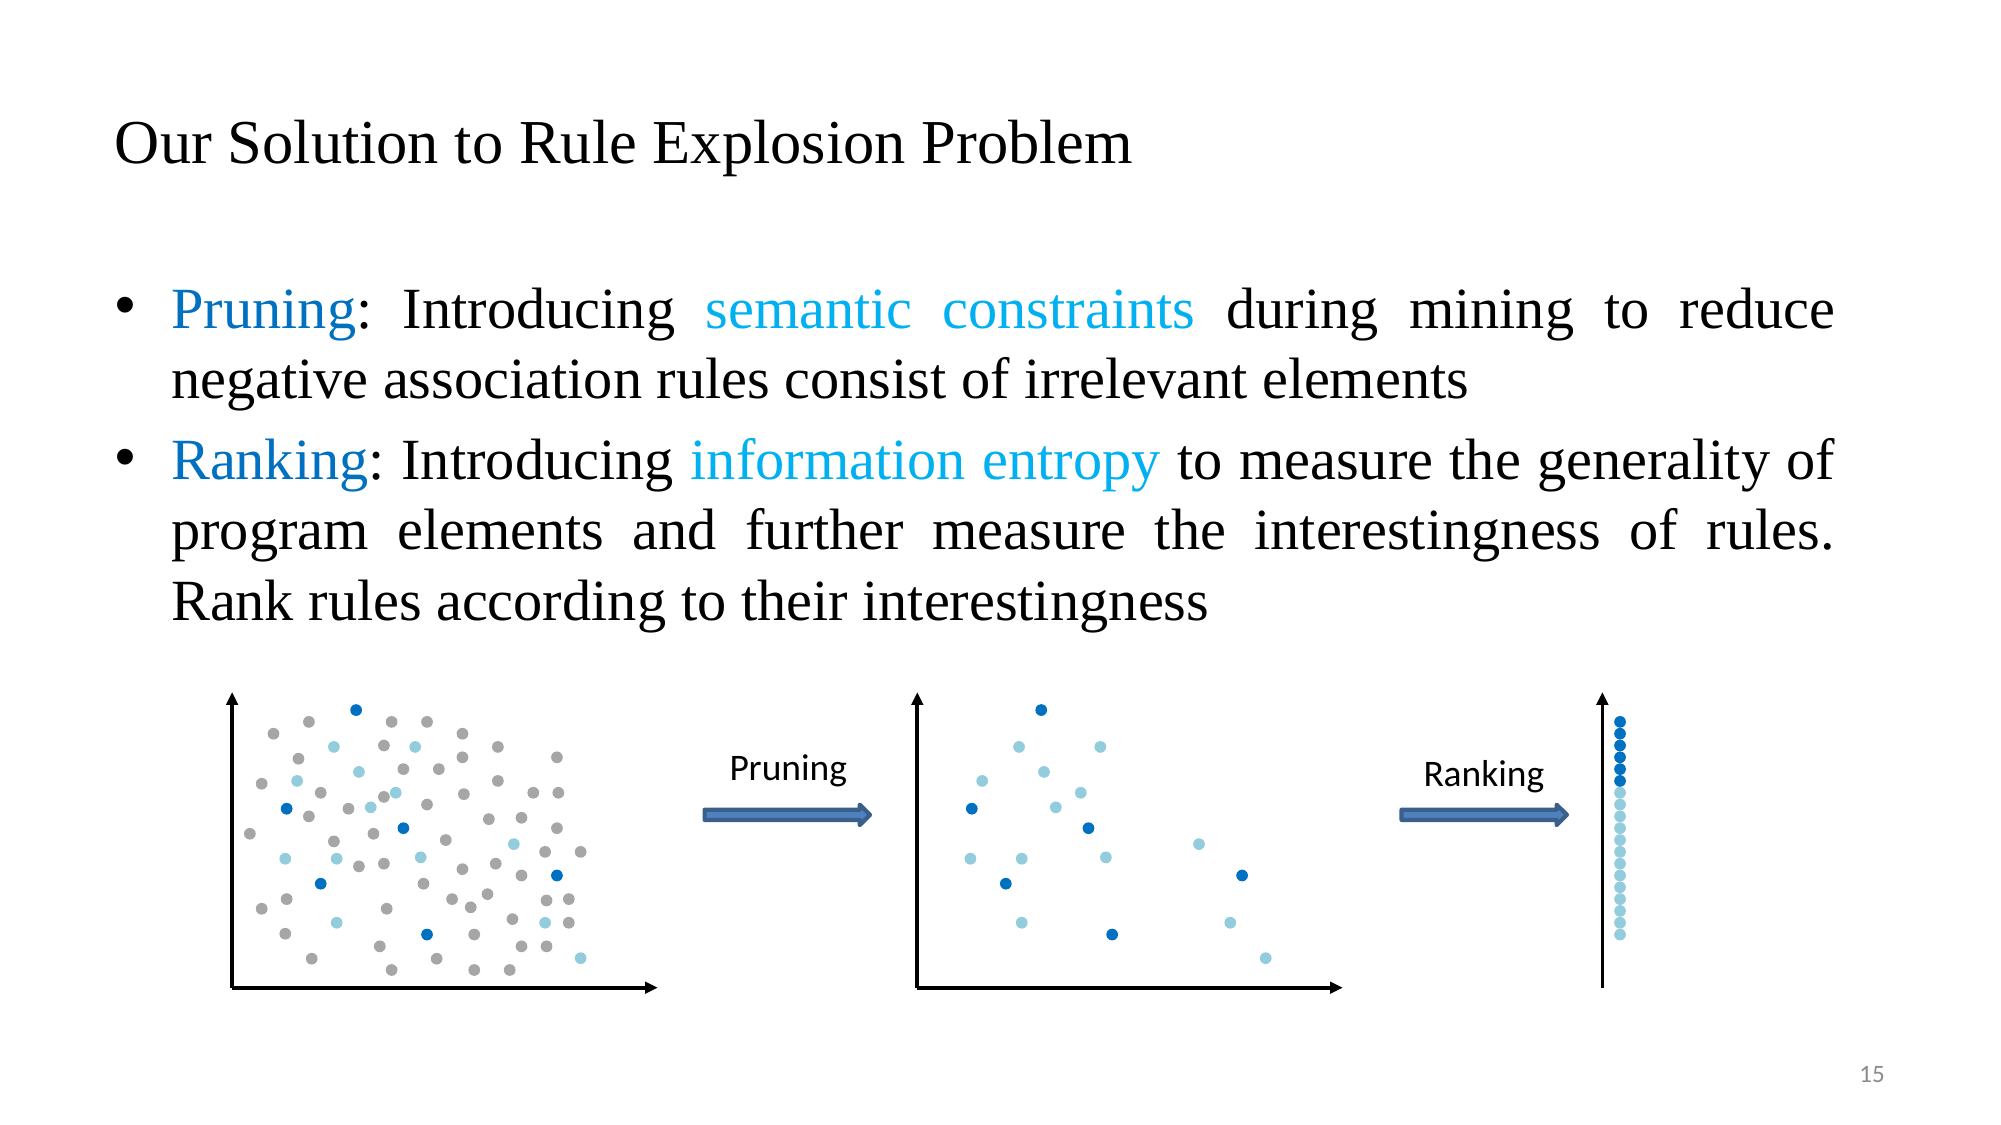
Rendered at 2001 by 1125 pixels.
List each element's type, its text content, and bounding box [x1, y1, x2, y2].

text_box [454, 725, 471, 742]
text_box [501, 962, 518, 978]
text_box [550, 784, 567, 801]
text_box [419, 926, 435, 943]
text_box [265, 725, 282, 742]
text_box [513, 809, 530, 826]
text_box [504, 911, 521, 928]
text_box [325, 833, 342, 850]
text_box [455, 786, 472, 803]
text_box [489, 738, 506, 755]
text_box [328, 850, 345, 867]
slide_number 15 [1433, 1042, 1900, 1103]
text_box [328, 914, 345, 931]
text_box [362, 799, 379, 816]
text_box [525, 784, 542, 801]
text_box [479, 886, 496, 903]
text_box [437, 832, 454, 848]
text_box [375, 788, 392, 805]
text_box [412, 849, 429, 866]
text_box [300, 713, 317, 730]
text_box [290, 750, 307, 767]
text_box [340, 800, 357, 817]
text_box [395, 761, 412, 778]
text_box [277, 925, 294, 942]
text_box [487, 855, 504, 872]
text_box [419, 796, 435, 813]
text_box [538, 892, 555, 909]
text_box [430, 761, 447, 778]
text_box [549, 820, 565, 837]
text_box [572, 843, 589, 860]
text_box [348, 702, 365, 719]
text_box [513, 938, 530, 955]
text_box [454, 861, 471, 878]
text_box [466, 926, 483, 943]
text_box [538, 938, 555, 955]
text_box [388, 784, 404, 801]
text_box [371, 938, 388, 955]
text_box [549, 867, 565, 884]
text_box [560, 891, 577, 908]
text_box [1401, 692, 1627, 988]
text_box [444, 891, 461, 908]
list Pruning: Introducing semantic constraints during mining to reduce negative association rules consist of irrelevant elements Ranking: Introducing information entropy to measure the generality of program elements and further measure the interestingness of rules. Rank rules according to their interestingness [99, 262, 1851, 679]
text_box [572, 950, 589, 967]
text_box [419, 713, 435, 730]
text_box [375, 855, 392, 872]
text_box [513, 867, 530, 884]
title Our Solution to Rule Explosion Problem [99, 45, 1900, 233]
text_box [537, 843, 554, 860]
text_box [480, 811, 497, 828]
text_box [383, 713, 400, 730]
text_box [303, 950, 320, 967]
text_box [351, 858, 367, 875]
text_box [505, 836, 522, 853]
text_box [462, 899, 479, 916]
text_box [241, 825, 258, 842]
text_box [278, 891, 295, 908]
text_box [395, 820, 412, 837]
text_box [312, 875, 329, 892]
text_box [560, 914, 577, 931]
text_box [351, 763, 367, 780]
text_box [289, 773, 306, 789]
text_box [415, 875, 432, 892]
text_box [365, 825, 382, 842]
text_box [375, 737, 392, 754]
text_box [704, 692, 1343, 988]
text_box [378, 900, 395, 917]
text_box [277, 850, 294, 867]
text_box [454, 749, 471, 766]
text_box [466, 962, 483, 978]
text_box [428, 950, 445, 967]
text_box [383, 962, 400, 978]
text_box [549, 749, 565, 766]
text_box [407, 738, 424, 755]
text_box [300, 808, 317, 825]
text_box [537, 914, 554, 931]
text_box [312, 784, 329, 801]
text_box [253, 775, 270, 792]
text_box [489, 773, 506, 789]
text_box [253, 900, 270, 917]
text_box [278, 800, 295, 817]
text_box [325, 738, 342, 755]
